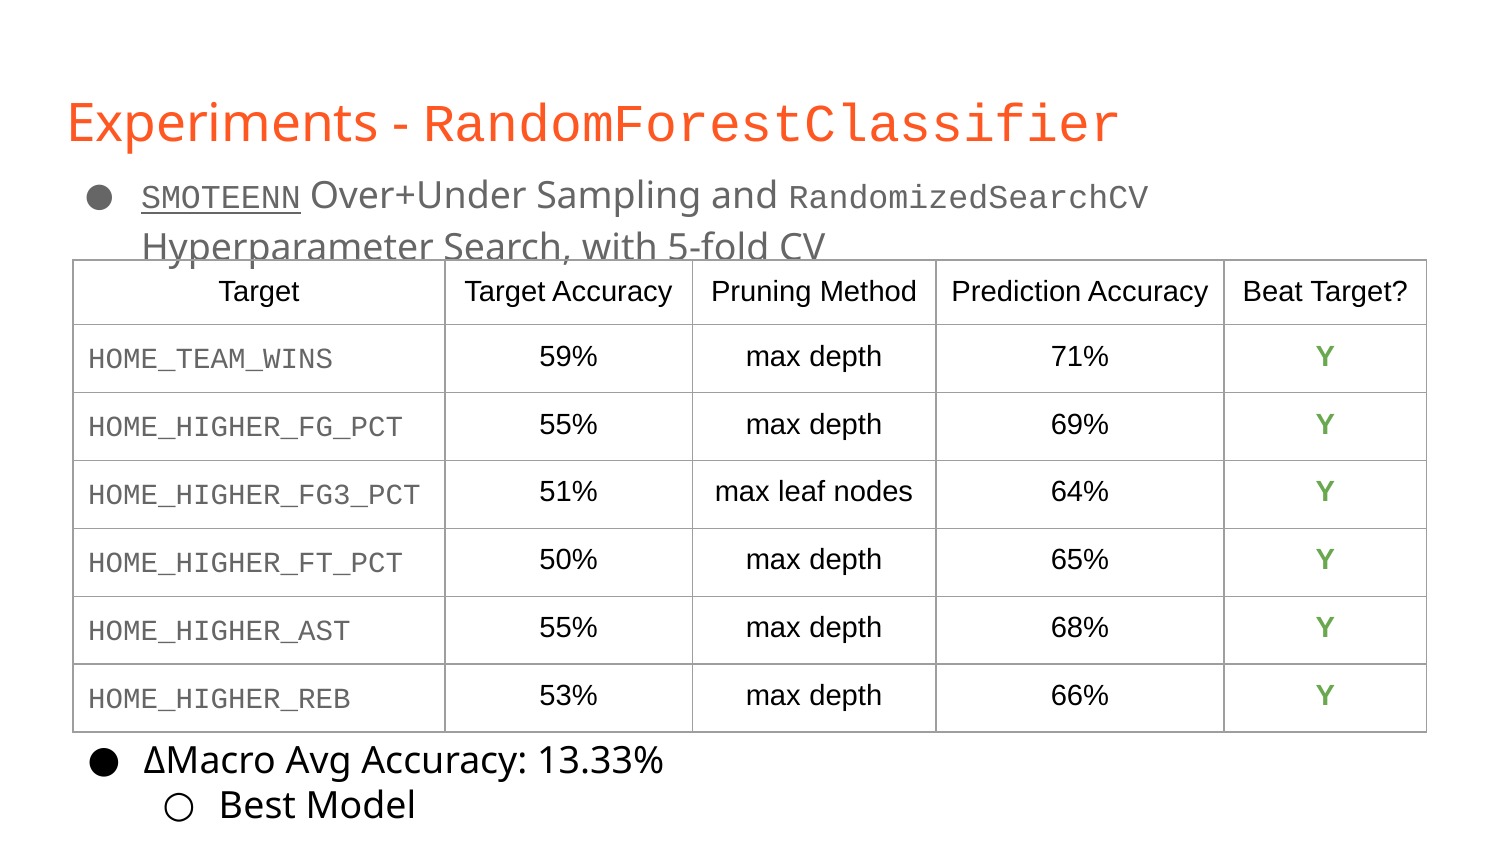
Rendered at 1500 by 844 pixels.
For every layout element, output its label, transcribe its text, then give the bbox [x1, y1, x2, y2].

table_cell max depth [693, 597, 935, 663]
table_cell 66% [937, 665, 1223, 720]
table_cell HOME_TEAM_WINS [74, 325, 444, 392]
list SMOTEENN Over+Under Sampling and RandomizedSearchCV Hyperparameter Search, with 5-fold CV [51, 149, 1449, 750]
table_cell HOME_HIGHER_AST [74, 597, 444, 663]
table_cell 59% [446, 325, 692, 392]
table_header Pruning Method [693, 261, 935, 324]
table_cell 69% [937, 393, 1223, 460]
table_cell Y [1225, 393, 1426, 460]
table_cell Y [1225, 529, 1426, 596]
table_header Beat Target? [1225, 261, 1426, 324]
table_cell 51% [446, 461, 692, 528]
table_cell 55% [446, 597, 692, 663]
table_cell max depth [693, 665, 935, 720]
table_cell 71% [937, 325, 1223, 392]
table_header Prediction Accuracy [937, 261, 1223, 324]
table_cell max depth [693, 325, 935, 392]
table_cell 65% [937, 529, 1223, 596]
table_cell Y [1225, 461, 1426, 528]
table_cell max leaf nodes [693, 461, 935, 528]
table_cell 64% [937, 461, 1223, 528]
title Experiments - RandomForestClassifier [51, 72, 1449, 149]
table_cell max depth [693, 393, 935, 460]
table_header Target [74, 261, 444, 324]
table_cell Y [1225, 665, 1426, 720]
table_cell 50% [446, 529, 692, 596]
table_cell 53% [446, 665, 692, 720]
table_cell Y [1225, 325, 1426, 392]
table_cell 55% [446, 393, 692, 460]
table_cell max depth [693, 529, 935, 596]
table_header Target Accuracy [446, 261, 692, 324]
table_cell HOME_HIGHER_FT_PCT [74, 529, 444, 596]
table_cell 68% [937, 597, 1223, 663]
table_cell HOME_HIGHER_FG_PCT [74, 393, 444, 460]
table_cell HOME_HIGHER_FG3_PCT [74, 461, 444, 528]
table_cell HOME_HIGHER_REB [74, 665, 444, 720]
table_cell Y [1225, 597, 1426, 663]
text_box ΔMacro Avg Accuracy: 13.33% Best Model [53, 720, 1447, 841]
